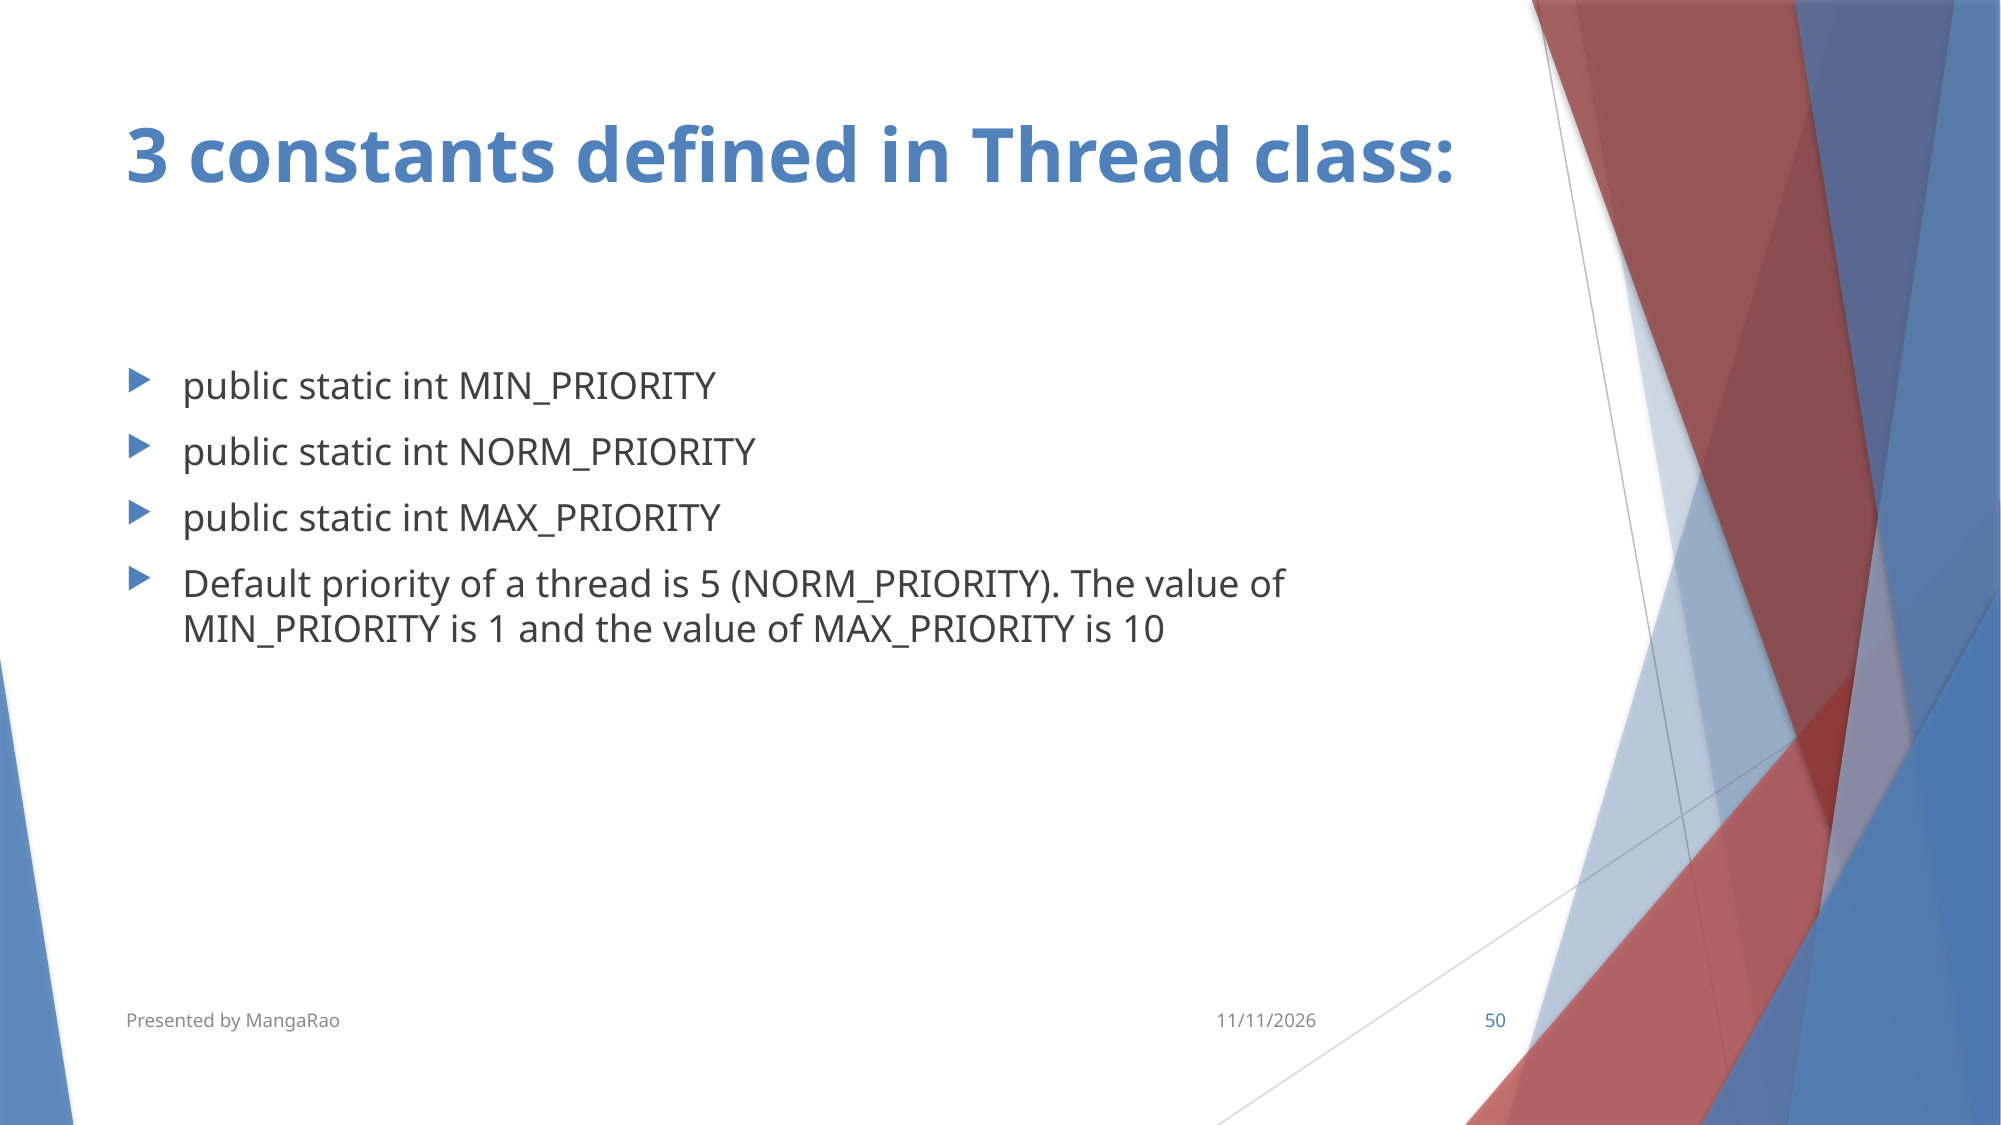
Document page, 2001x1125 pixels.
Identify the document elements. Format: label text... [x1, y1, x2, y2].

list public static int MIN_PRIORITY public static int NORM_PRIORITY public static int MAX_PRIORITY Default priority of a thread is 5 (NORM_PRIORITY). The value of MIN_PRIORITY is 1 and the value of MAX_PRIORITY is 10 [111, 354, 1522, 992]
slide_number 50 [1409, 991, 1522, 1051]
title 3 constants defined in Thread class: [111, 99, 1522, 317]
footer Presented by MangaRao [111, 991, 1145, 1051]
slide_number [1181, 991, 1332, 1051]
